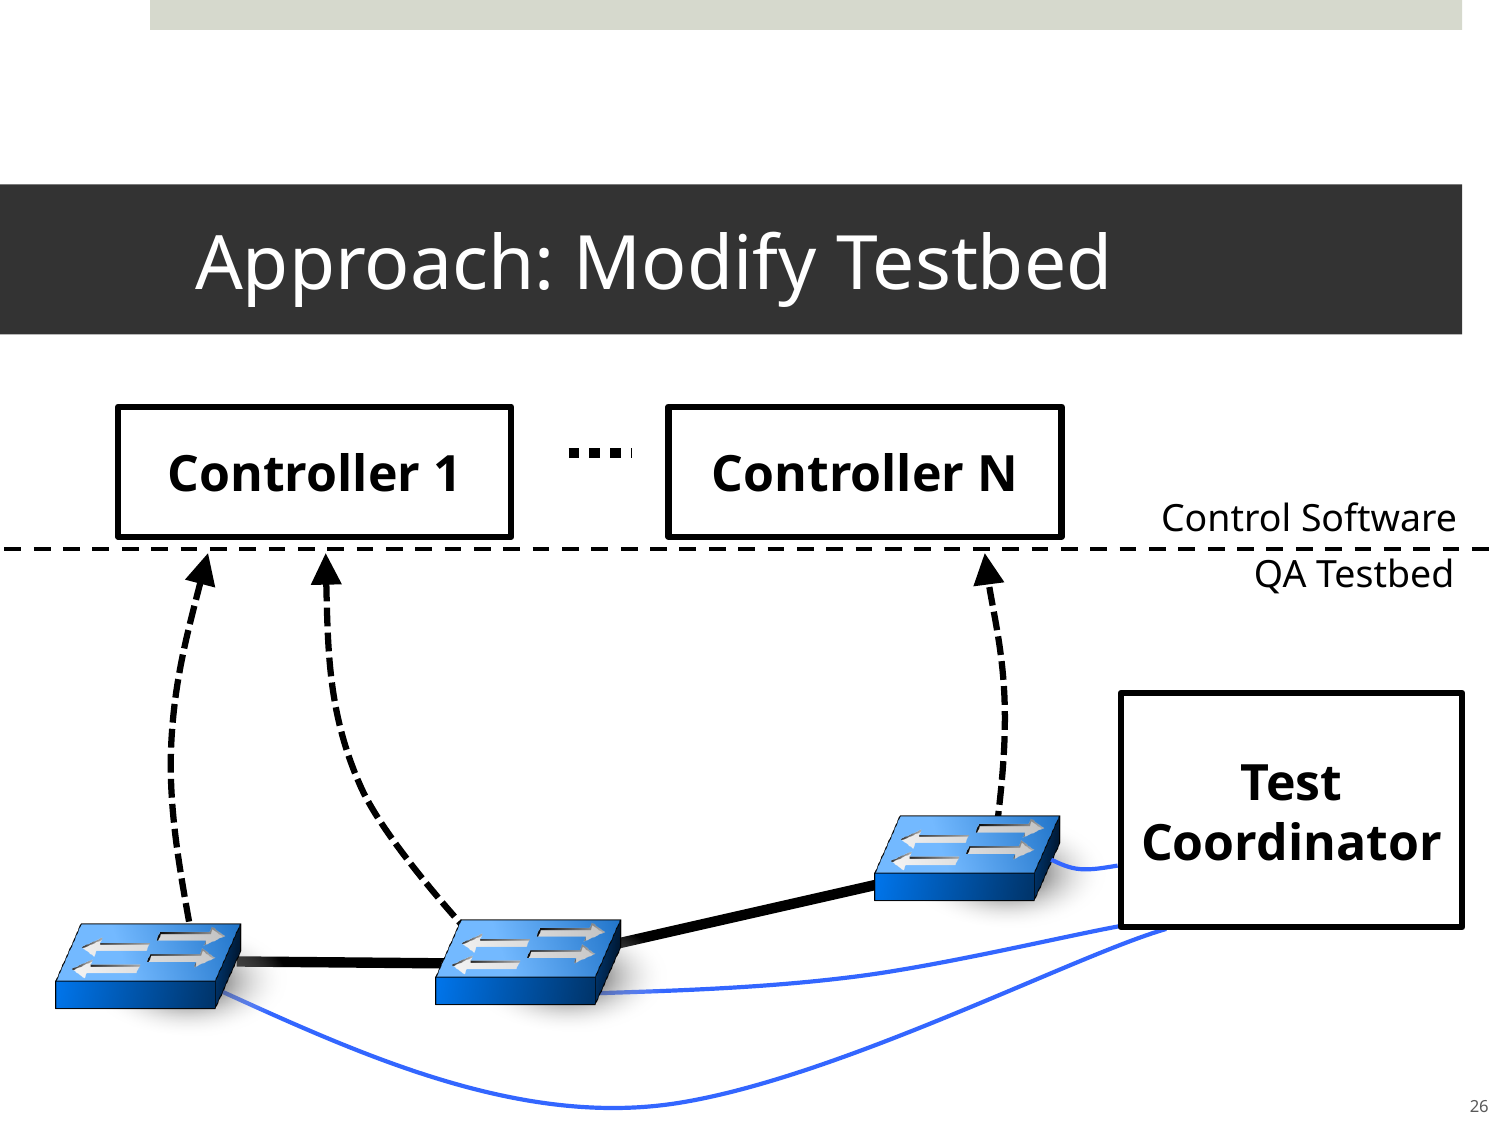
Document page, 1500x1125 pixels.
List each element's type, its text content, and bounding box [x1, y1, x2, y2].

text_box [1107, 929, 1167, 953]
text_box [54, 406, 1107, 548]
text_box [316, 1036, 905, 1111]
title Approach: Modify Testbed [0, 184, 1463, 335]
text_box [54, 550, 1107, 1036]
text_box [1107, 924, 1119, 931]
text_box Test Coordinator [1119, 691, 1464, 929]
text_box QA Testbed [1239, 550, 1470, 603]
slide_number 26 [1441, 1077, 1500, 1125]
text_box [1107, 863, 1118, 870]
text_box Control Software [1146, 486, 1473, 547]
